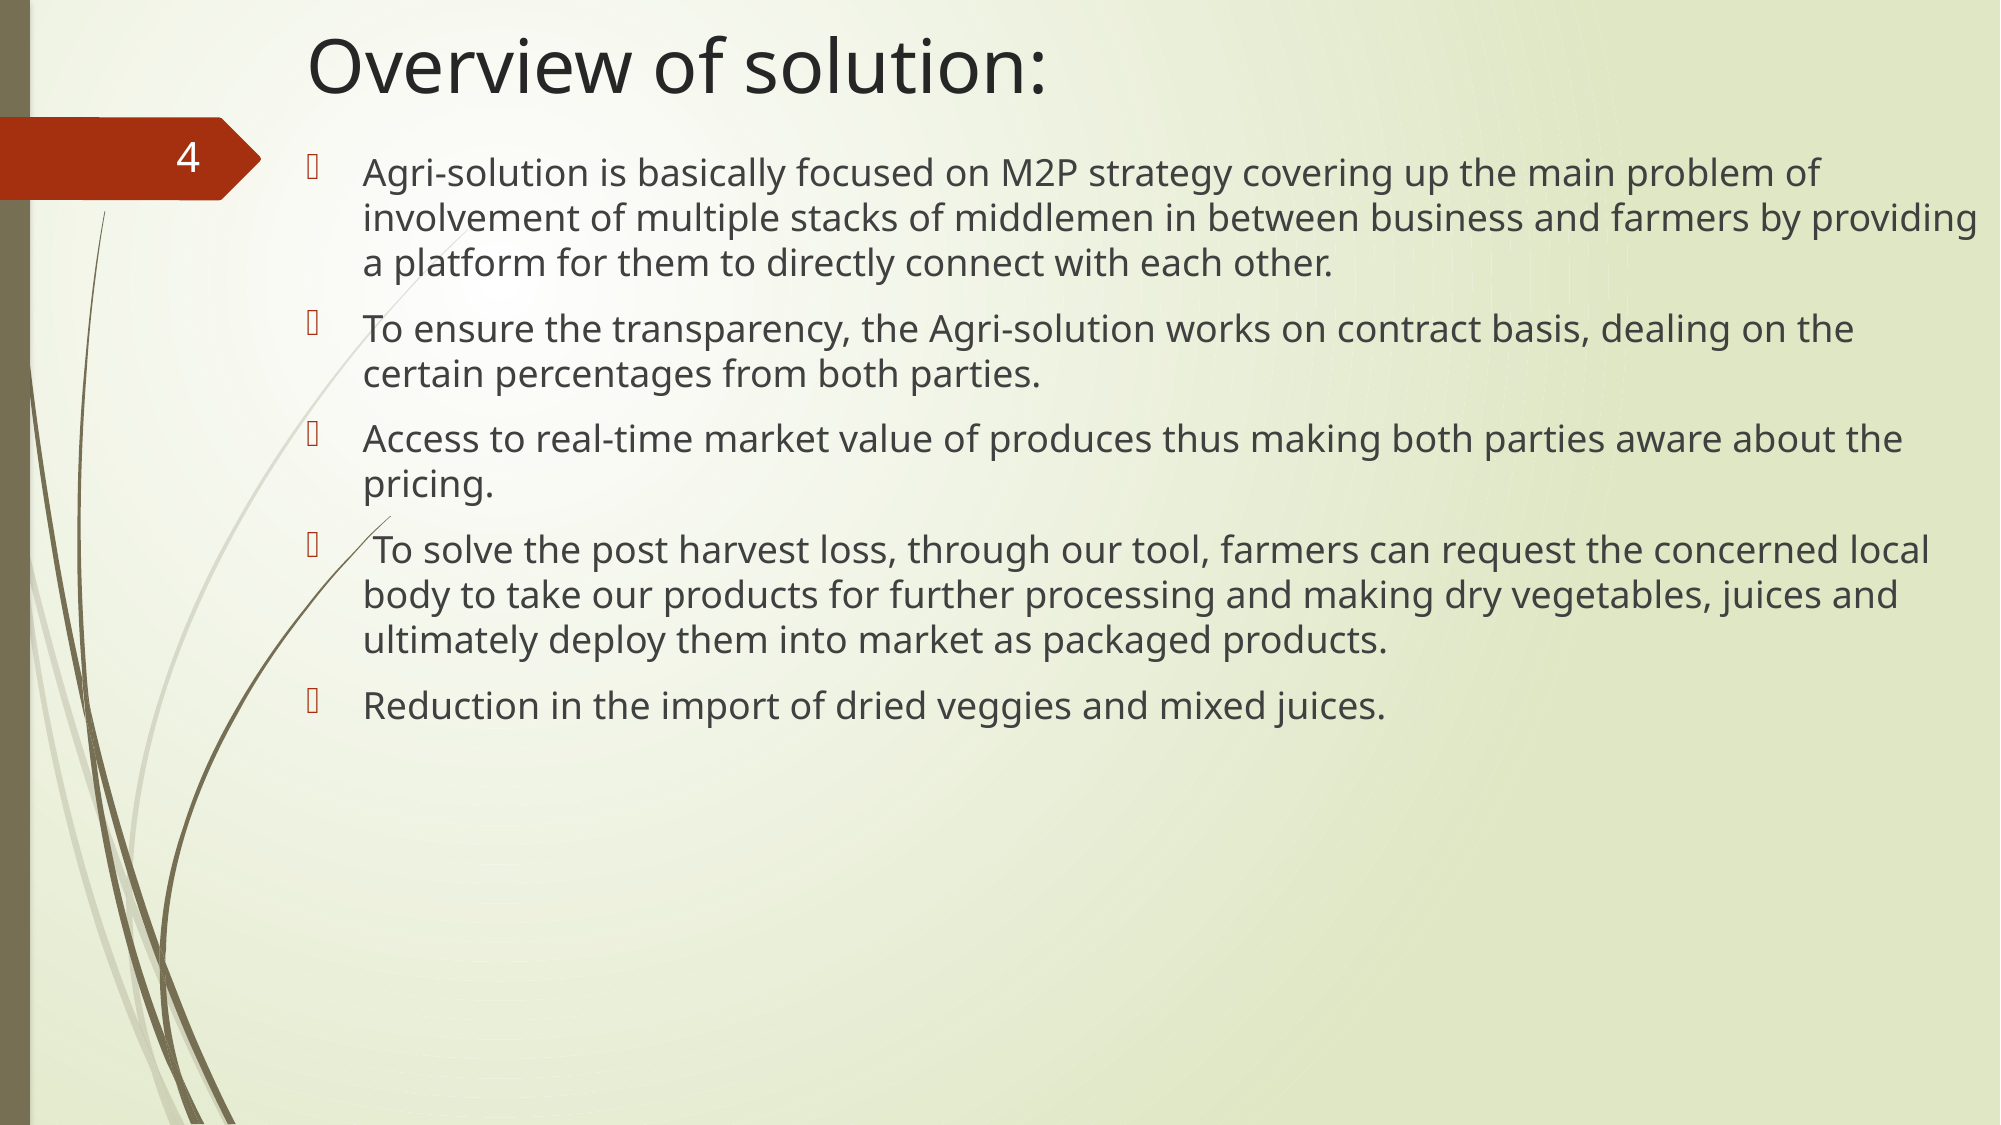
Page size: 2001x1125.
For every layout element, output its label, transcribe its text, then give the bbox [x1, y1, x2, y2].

slide_number 4 [87, 129, 216, 190]
list Agri-solution is basically focused on M2P strategy covering up the main problem of involvement of multiple stacks of middlemen in between business and farmers by providing a platform for them to directly connect with each other. To ensure the transparency, the Agri-solution works on contract basis, dealing on the certain percentages from both parties. Access to real-time market value of produces thus making both parties aware about the pricing. To solve the post harvest loss, through our tool, farmers can request the concerned local body to take our products for further processing and making dry vegetables, juices and ultimately deploy them into market as packaged products. Reduction in the import of dried veggies and mixed juices. [291, 141, 2000, 1125]
title Overview of solution: [291, 11, 1490, 130]
